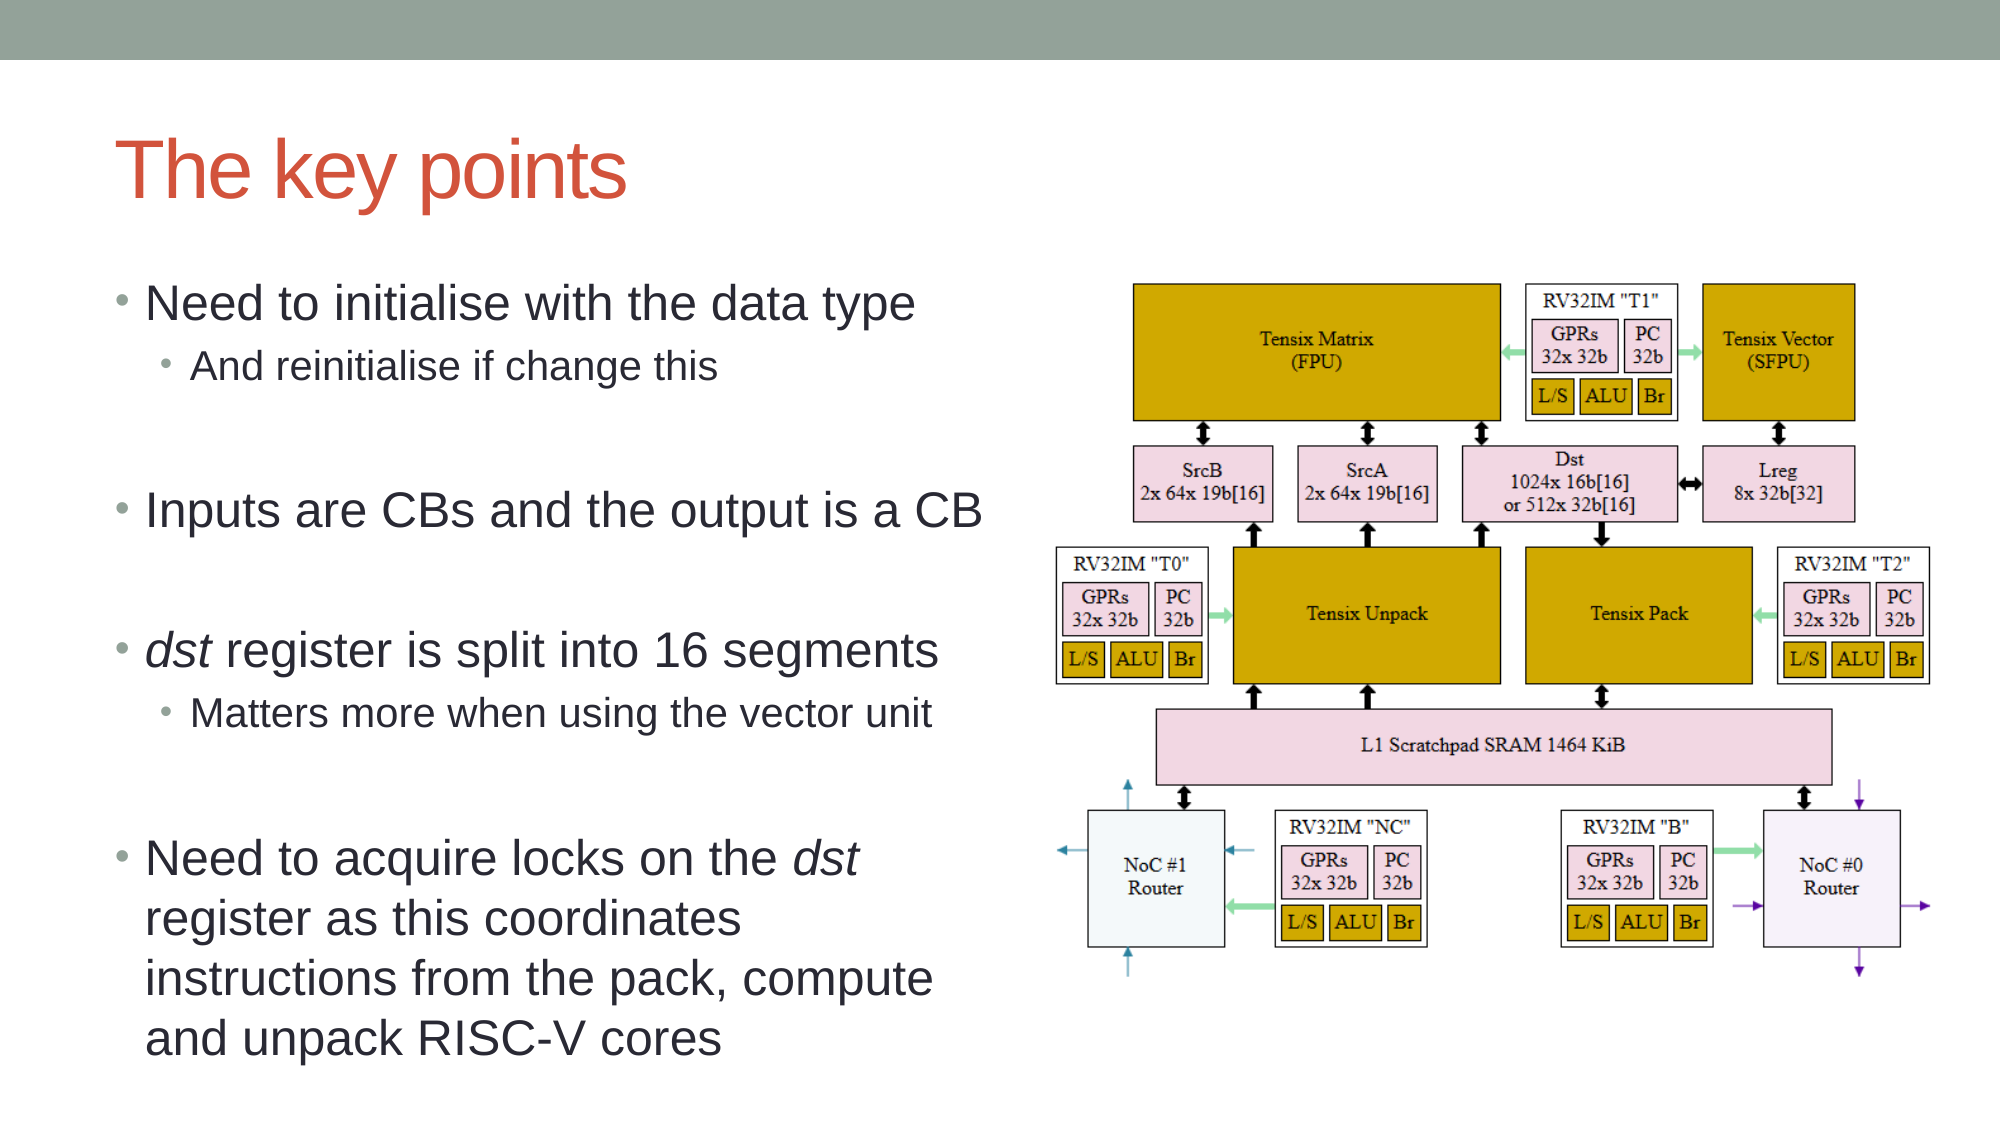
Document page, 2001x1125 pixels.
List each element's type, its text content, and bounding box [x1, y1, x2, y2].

picture [1023, 262, 1953, 1011]
title The key points [99, 87, 1900, 244]
list Need to initialise with the data type And reinitialise if change this Inputs are CBs and the output is a CB dst register is split into 16 segments Matters more when using the vector unit Need to acquire locks on the dst register as this coordinates instructions from the pack, compute and unpack RISC-V cores [99, 262, 1024, 1063]
